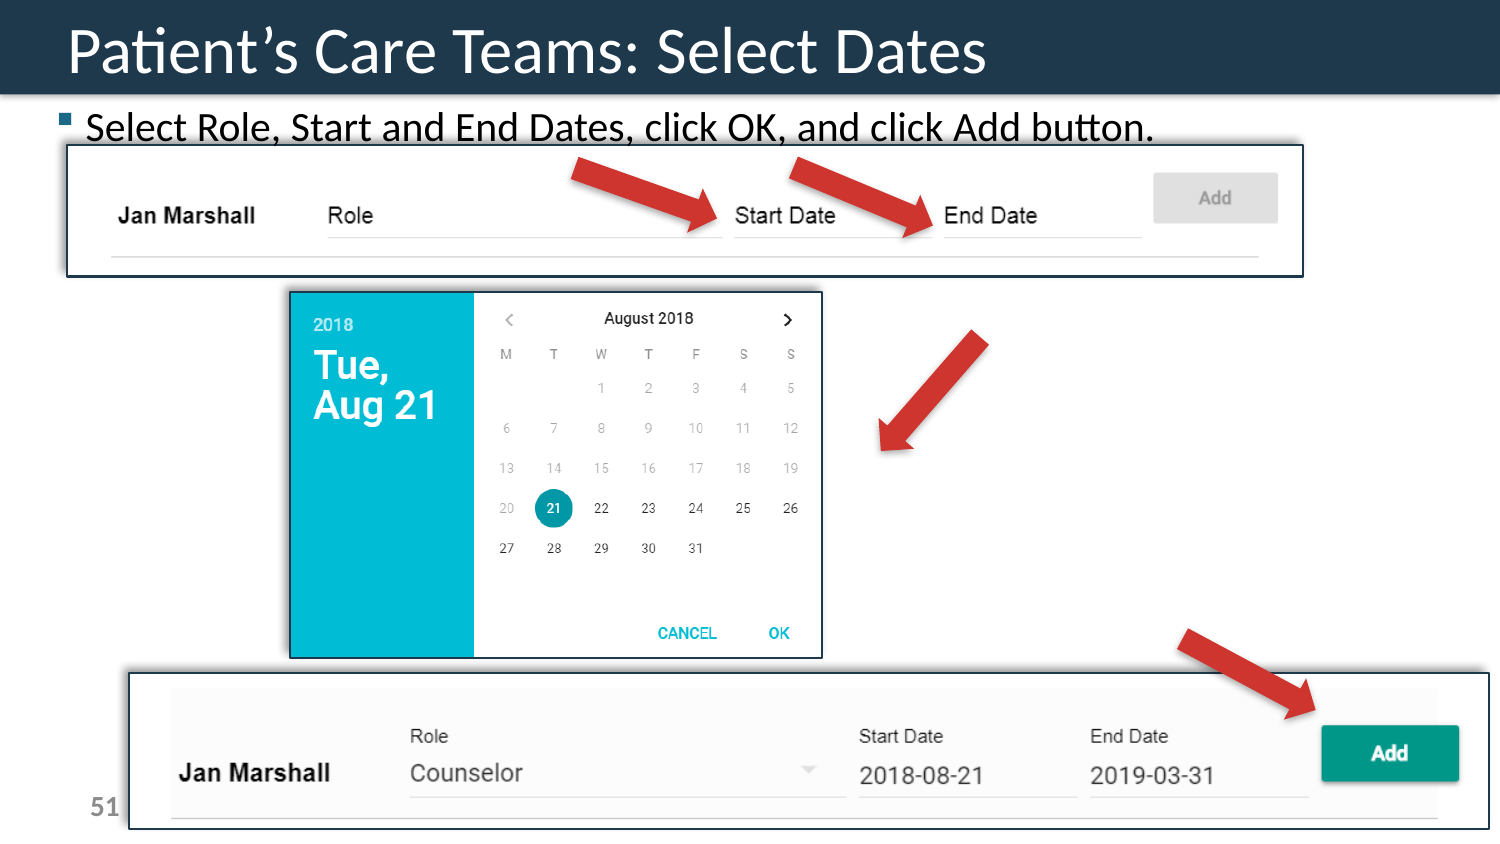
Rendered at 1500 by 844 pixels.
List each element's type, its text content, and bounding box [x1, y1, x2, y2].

text_box [877, 328, 990, 452]
picture [129, 673, 1489, 829]
picture [67, 145, 1303, 276]
picture [1249, 830, 1425, 835]
slide_number 51 [75, 782, 120, 827]
title Patient’s Care Teams: Select Dates [52, 8, 1425, 86]
text_box [1176, 627, 1272, 672]
picture [290, 292, 822, 658]
list Select Role, Start and End Dates, click OK, and click Add button. [40, 94, 1457, 155]
